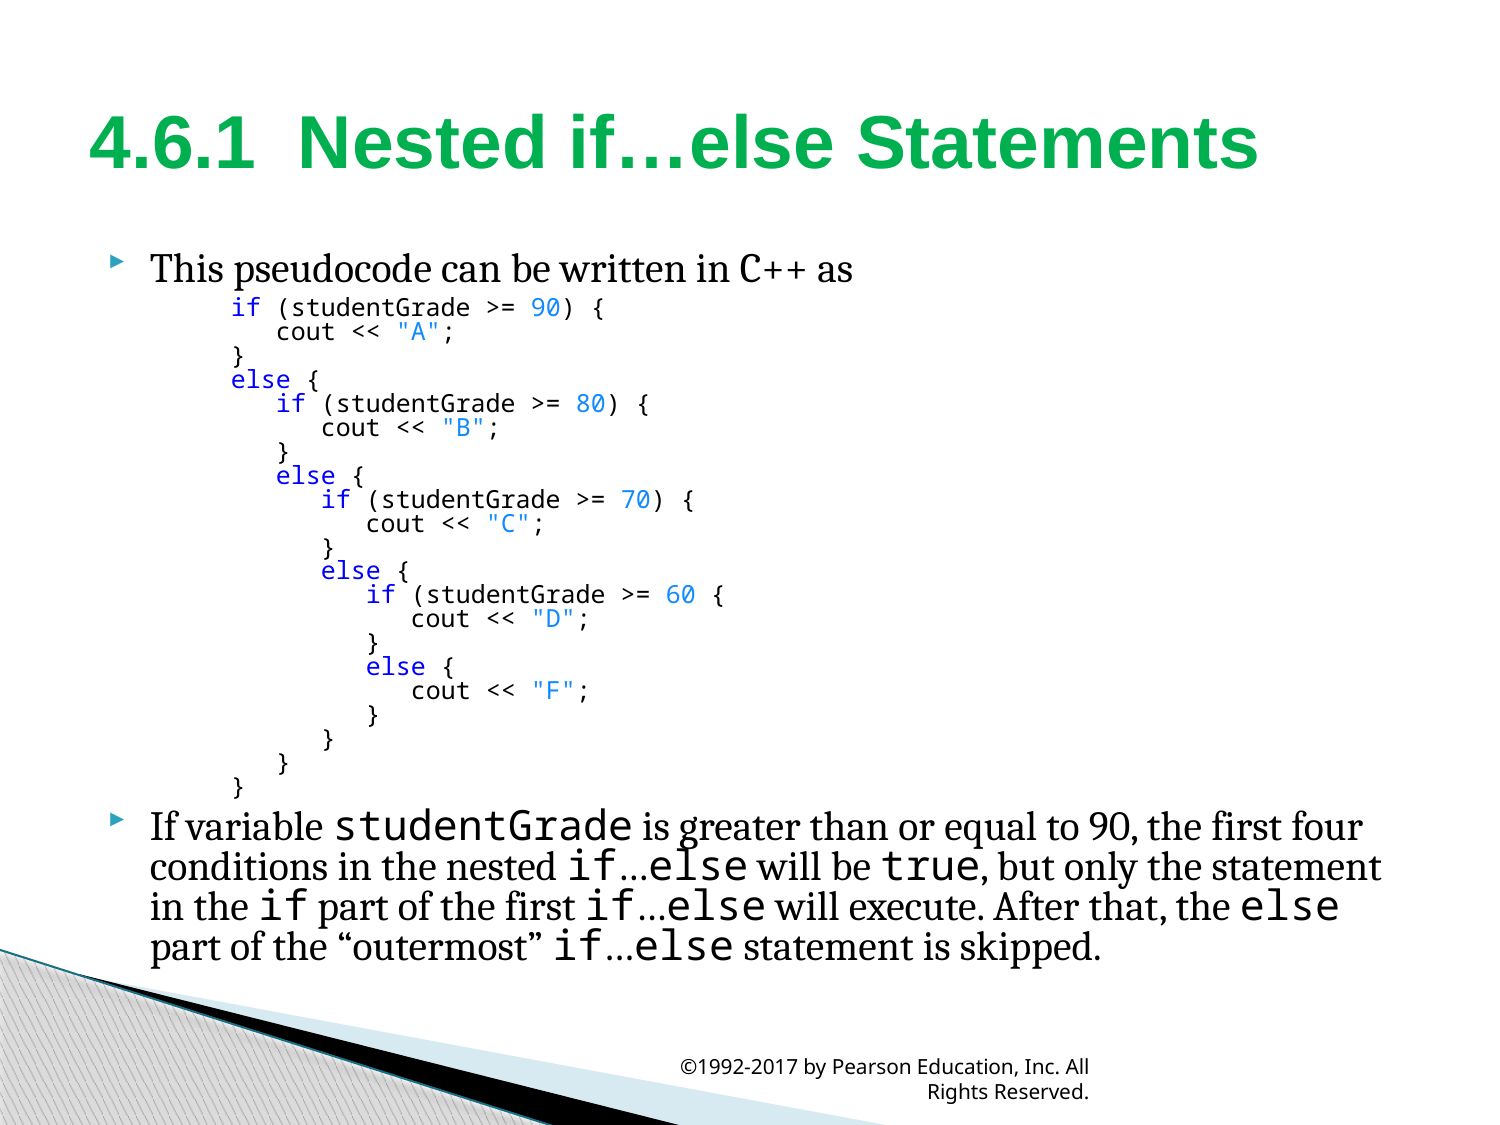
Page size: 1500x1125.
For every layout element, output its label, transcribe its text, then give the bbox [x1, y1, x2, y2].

title 4.6.1 Nested if…else Statements [75, 45, 1425, 233]
footer ©1992-2017 by Pearson Education, Inc. All Rights Reserved. [650, 1051, 1105, 1112]
list This pseudocode can be written in C++ as if (studentGrade >= 90) { cout << "A"; } else { if (studentGrade >= 80) { cout << "B"; } else { if (studentGrade >= 70) { cout << "C"; } else { if (studentGrade >= 60 { cout << "D"; } else { cout << "F"; } } } } If variable studentGrade is greater than or equal to 90, the first four conditions in the nested if…else will be true, but only the statement in the if part of the first if…else will execute. After that, the else part of the “outermost” if…else statement is skipped. [75, 242, 1425, 986]
